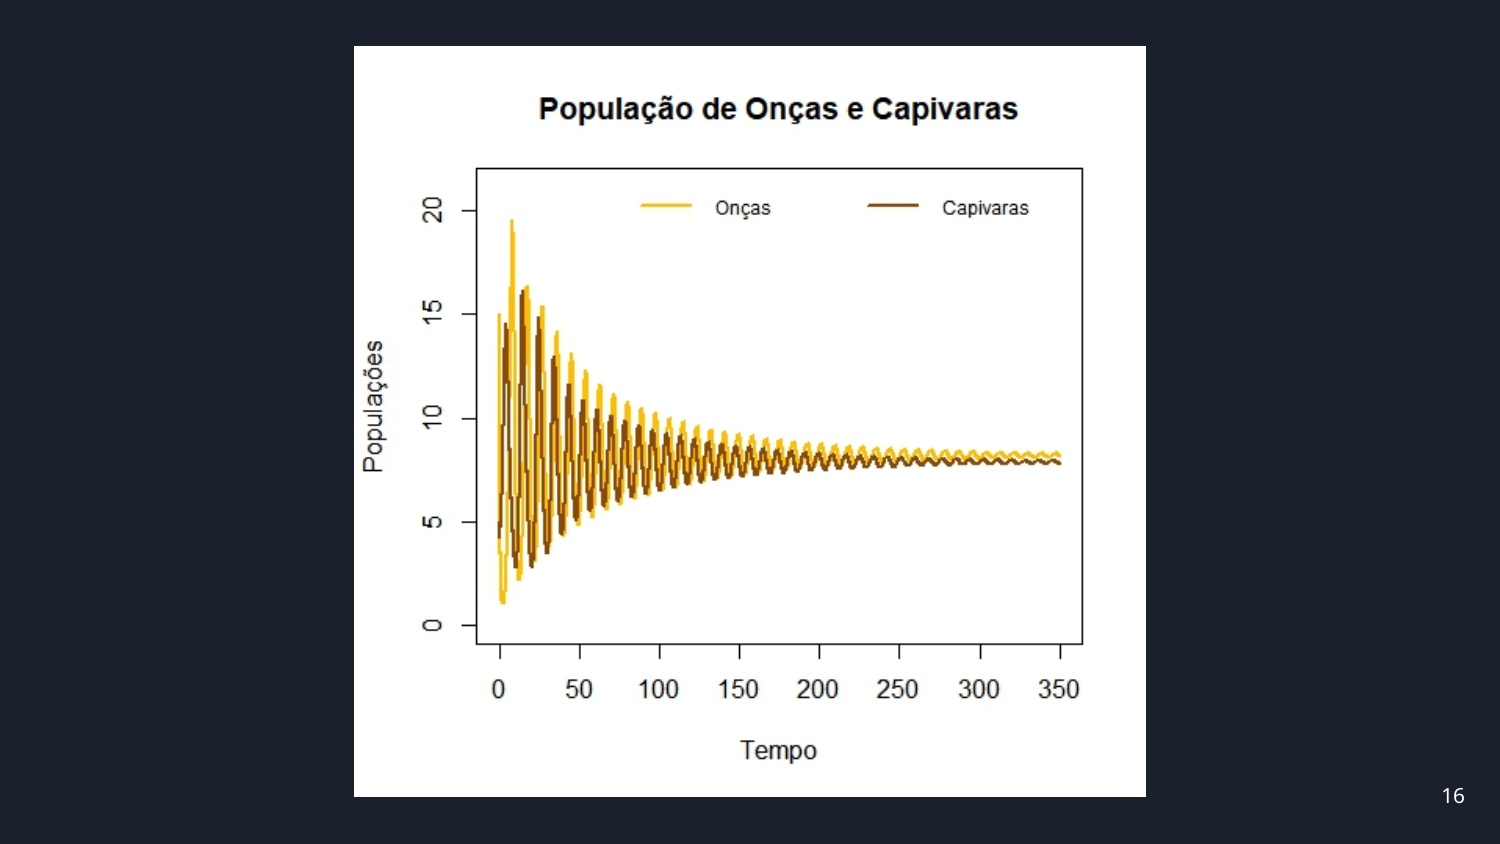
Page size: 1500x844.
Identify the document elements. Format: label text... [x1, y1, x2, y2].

slide_number ‹#› [1389, 764, 1480, 830]
picture [354, 46, 1146, 798]
